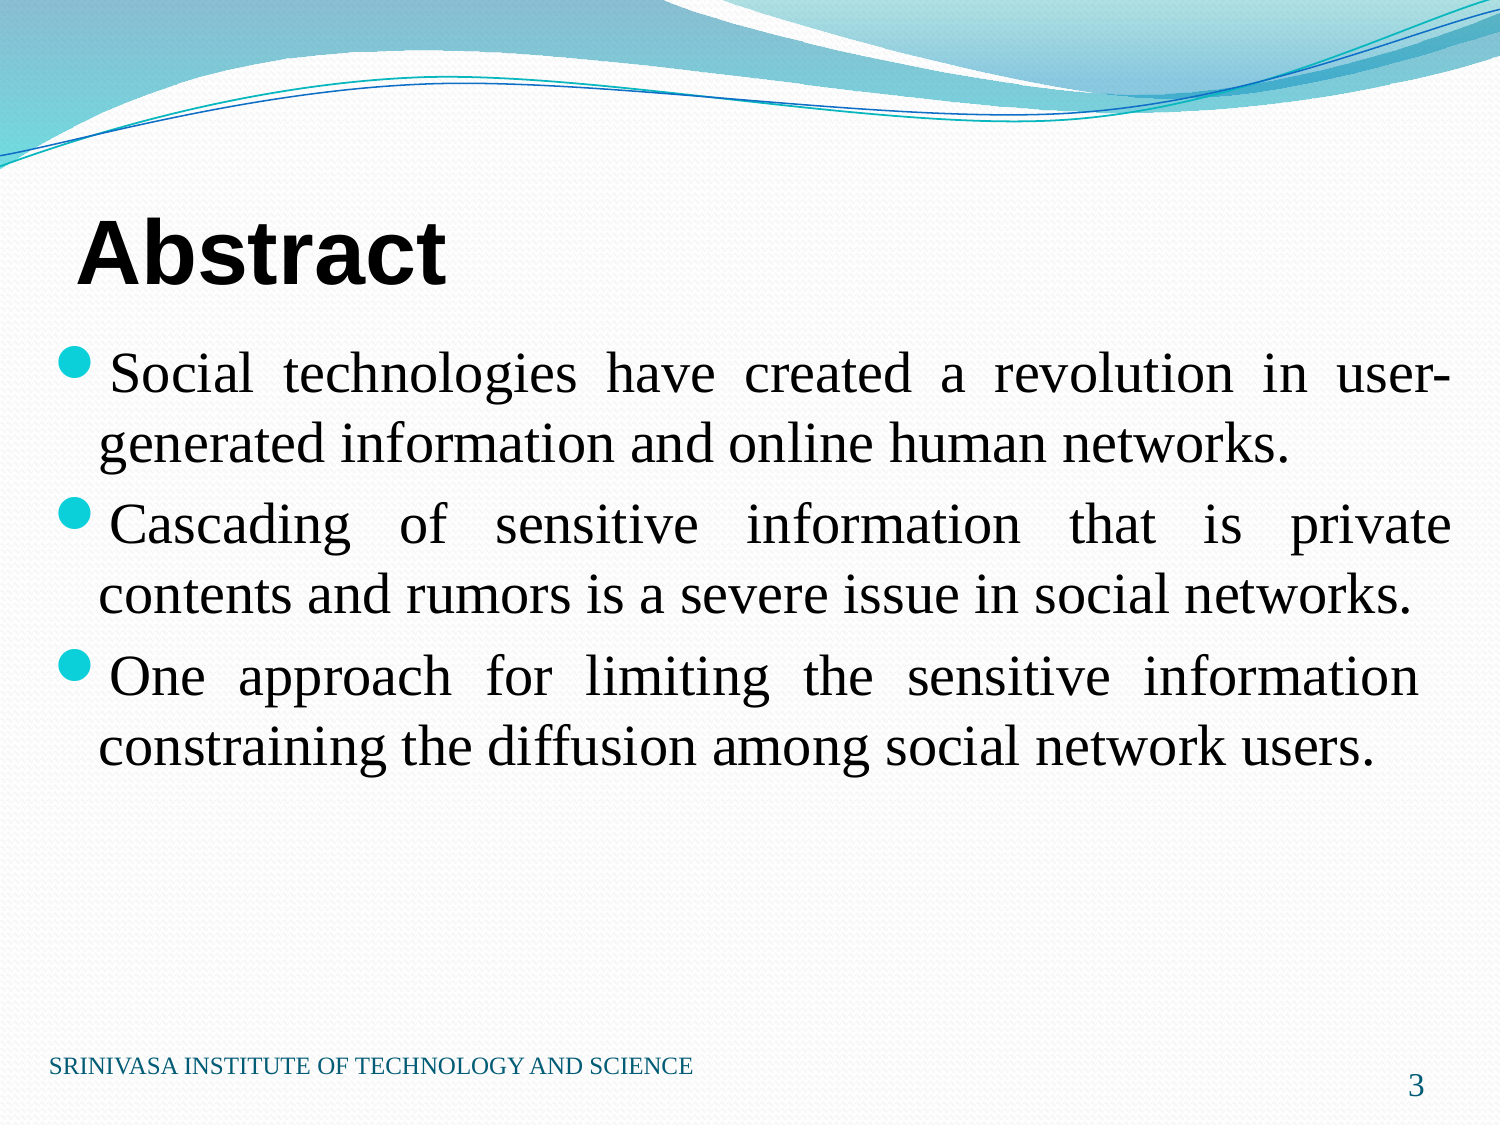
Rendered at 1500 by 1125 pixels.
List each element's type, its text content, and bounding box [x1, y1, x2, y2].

slide_number 3 [1299, 1042, 1425, 1103]
title Abstract [75, 115, 1425, 173]
footer SRINIVASA INSTITUTE OF TECHNOLOGY AND SCIENCE [49, 1020, 741, 1081]
list Social technologies have created a revolution in user-generated information and online human networks. Cascading of sensitive information that is private contents and rumors is a severe issue in social networks. One approach for limiting the sensitive information constraining the diffusion among social network users. [39, 173, 1468, 1079]
